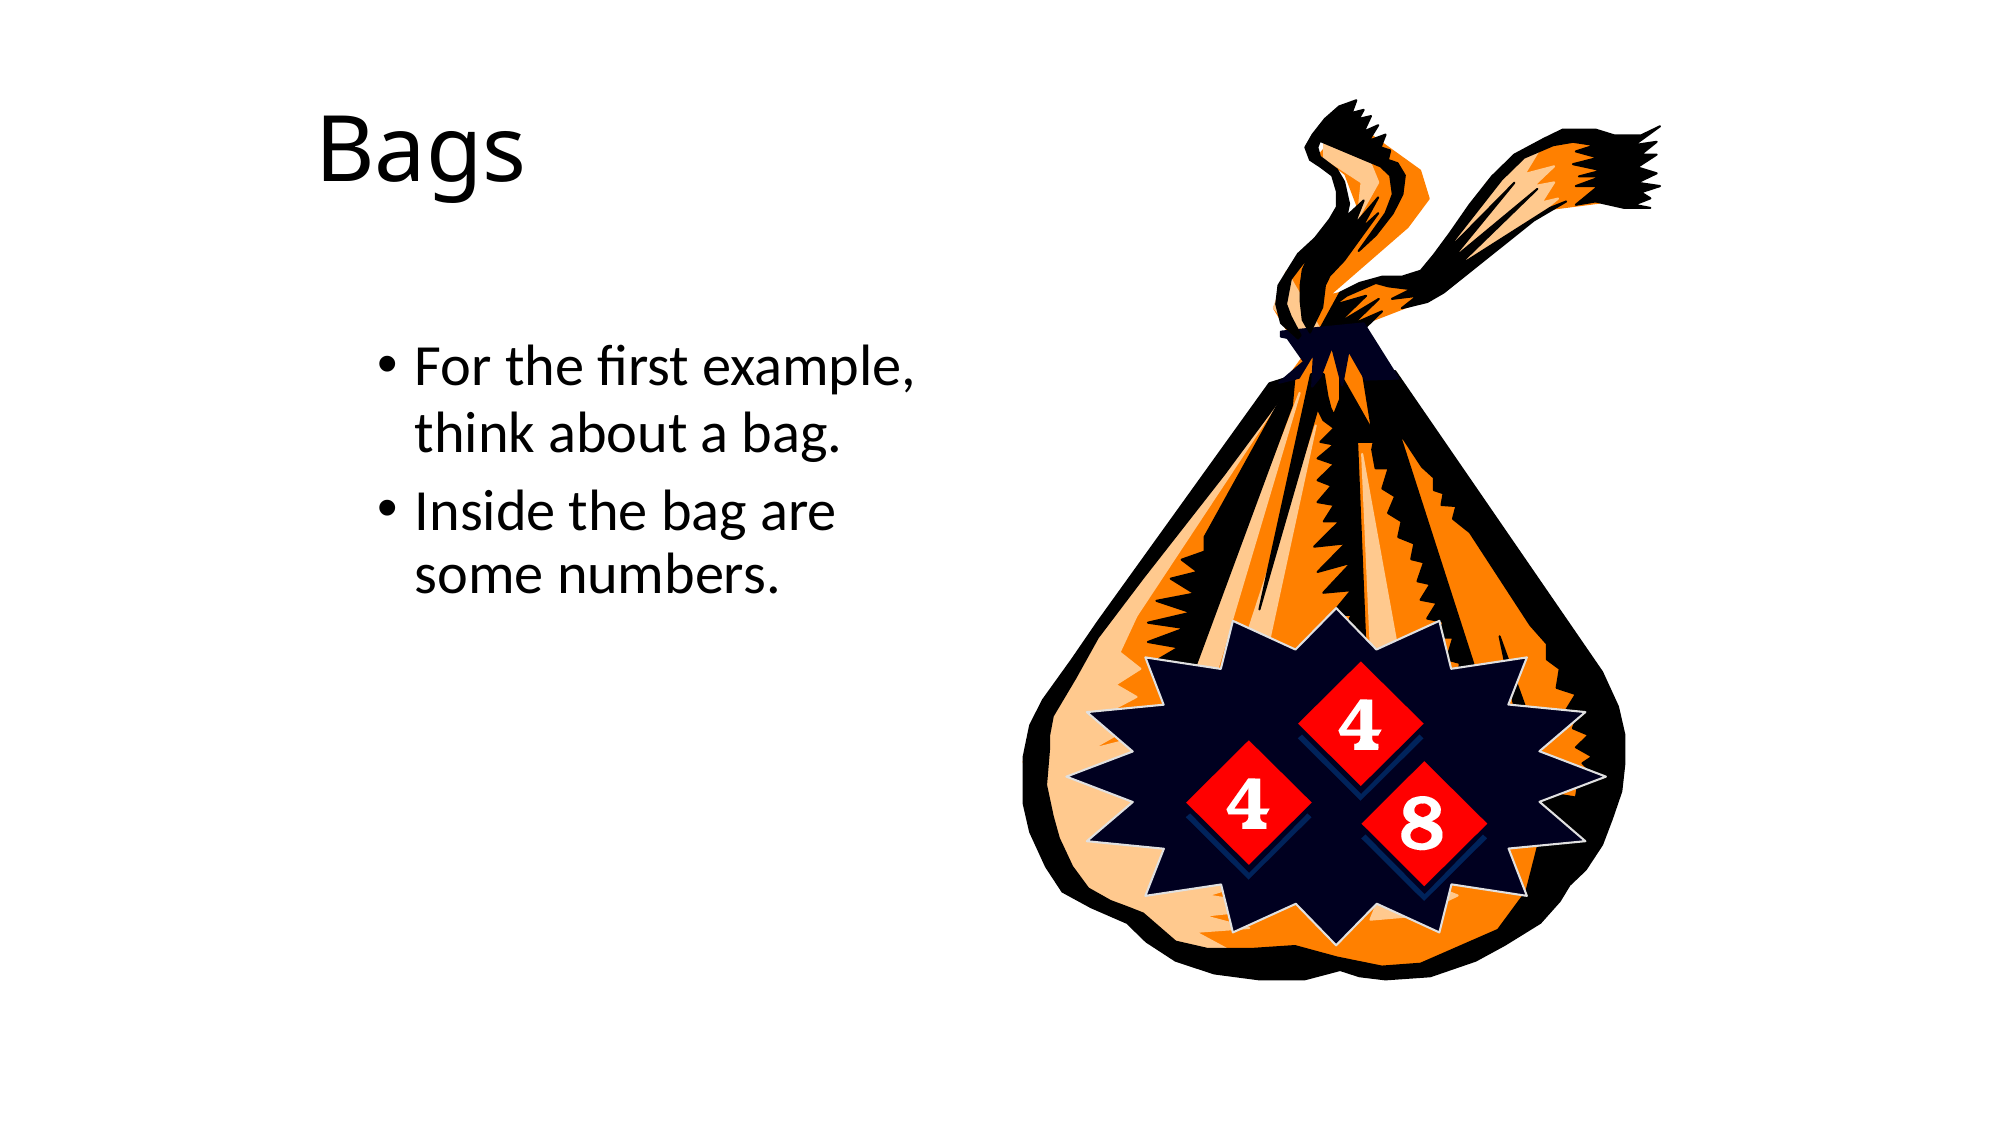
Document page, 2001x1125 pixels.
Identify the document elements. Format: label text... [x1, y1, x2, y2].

picture [1183, 658, 1494, 904]
title Bags [300, 56, 1575, 244]
list For the first example, think about a bag. Inside the bag are some numbers. [362, 324, 988, 1000]
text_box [1023, 100, 1660, 980]
